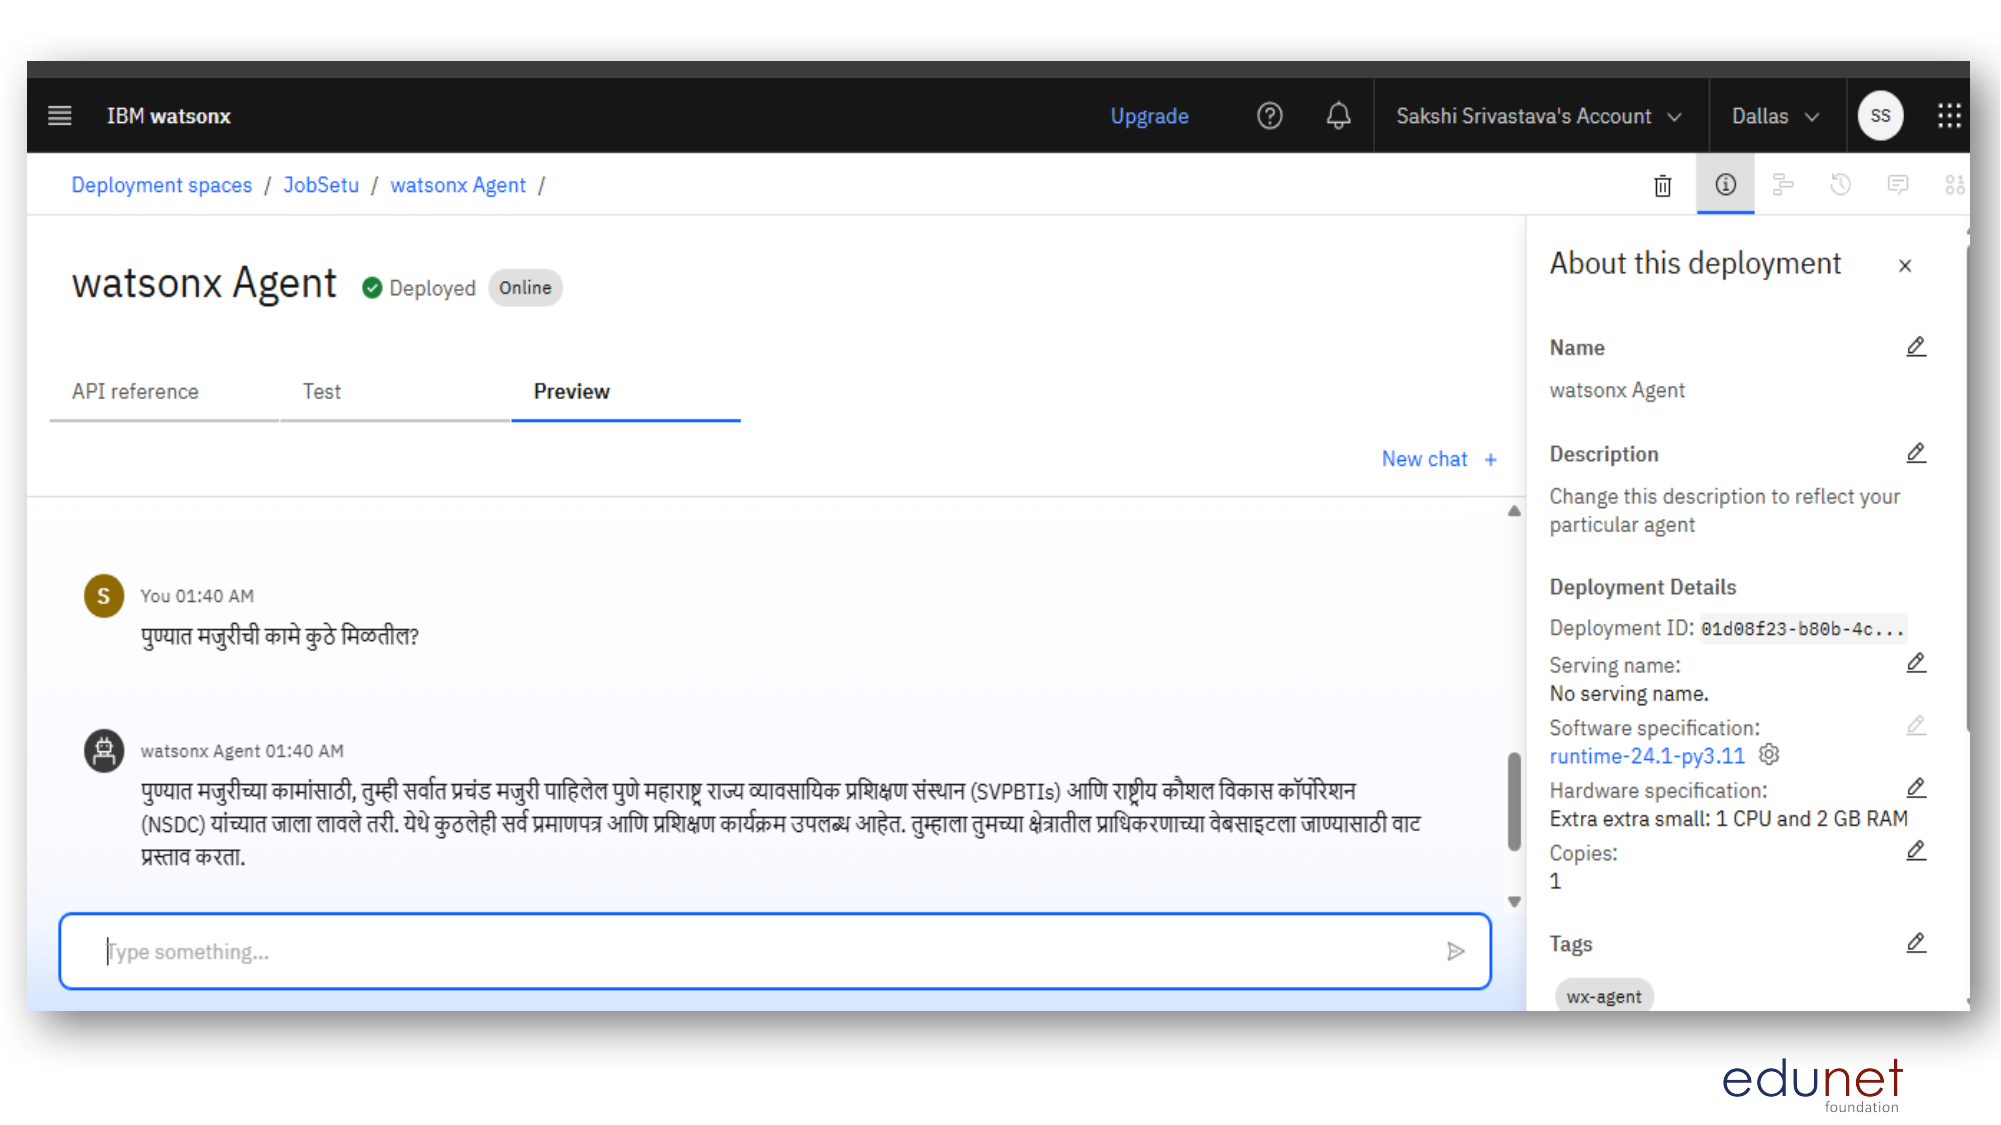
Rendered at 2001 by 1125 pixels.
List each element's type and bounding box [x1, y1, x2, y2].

picture [26, 60, 1971, 1011]
picture [1719, 1056, 1905, 1116]
